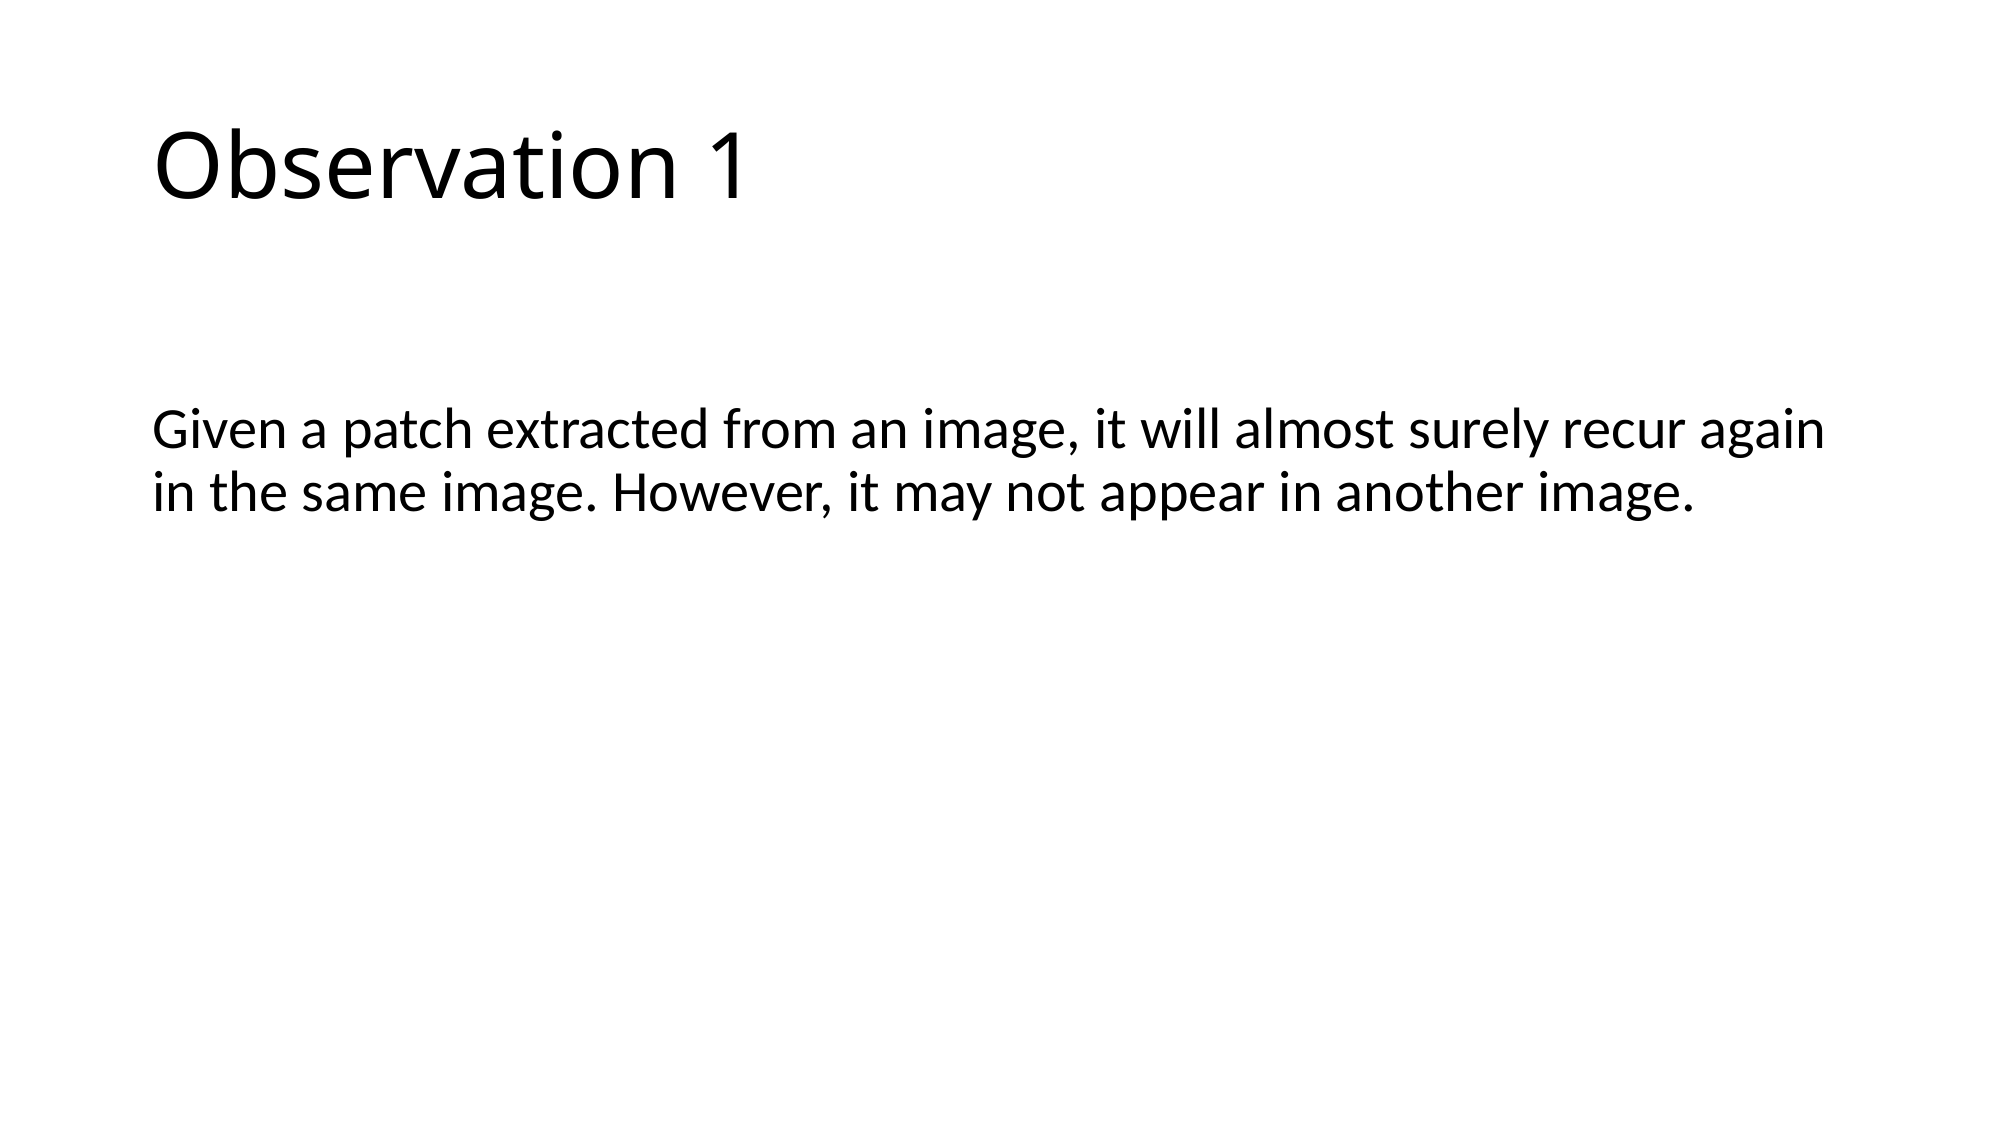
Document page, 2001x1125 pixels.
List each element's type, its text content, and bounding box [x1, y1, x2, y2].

list Given a patch extracted from an image, it will almost surely recur again in the same image. However, it may not appear in another image. [137, 299, 1863, 1014]
title Observation 1 [137, 59, 1863, 278]
